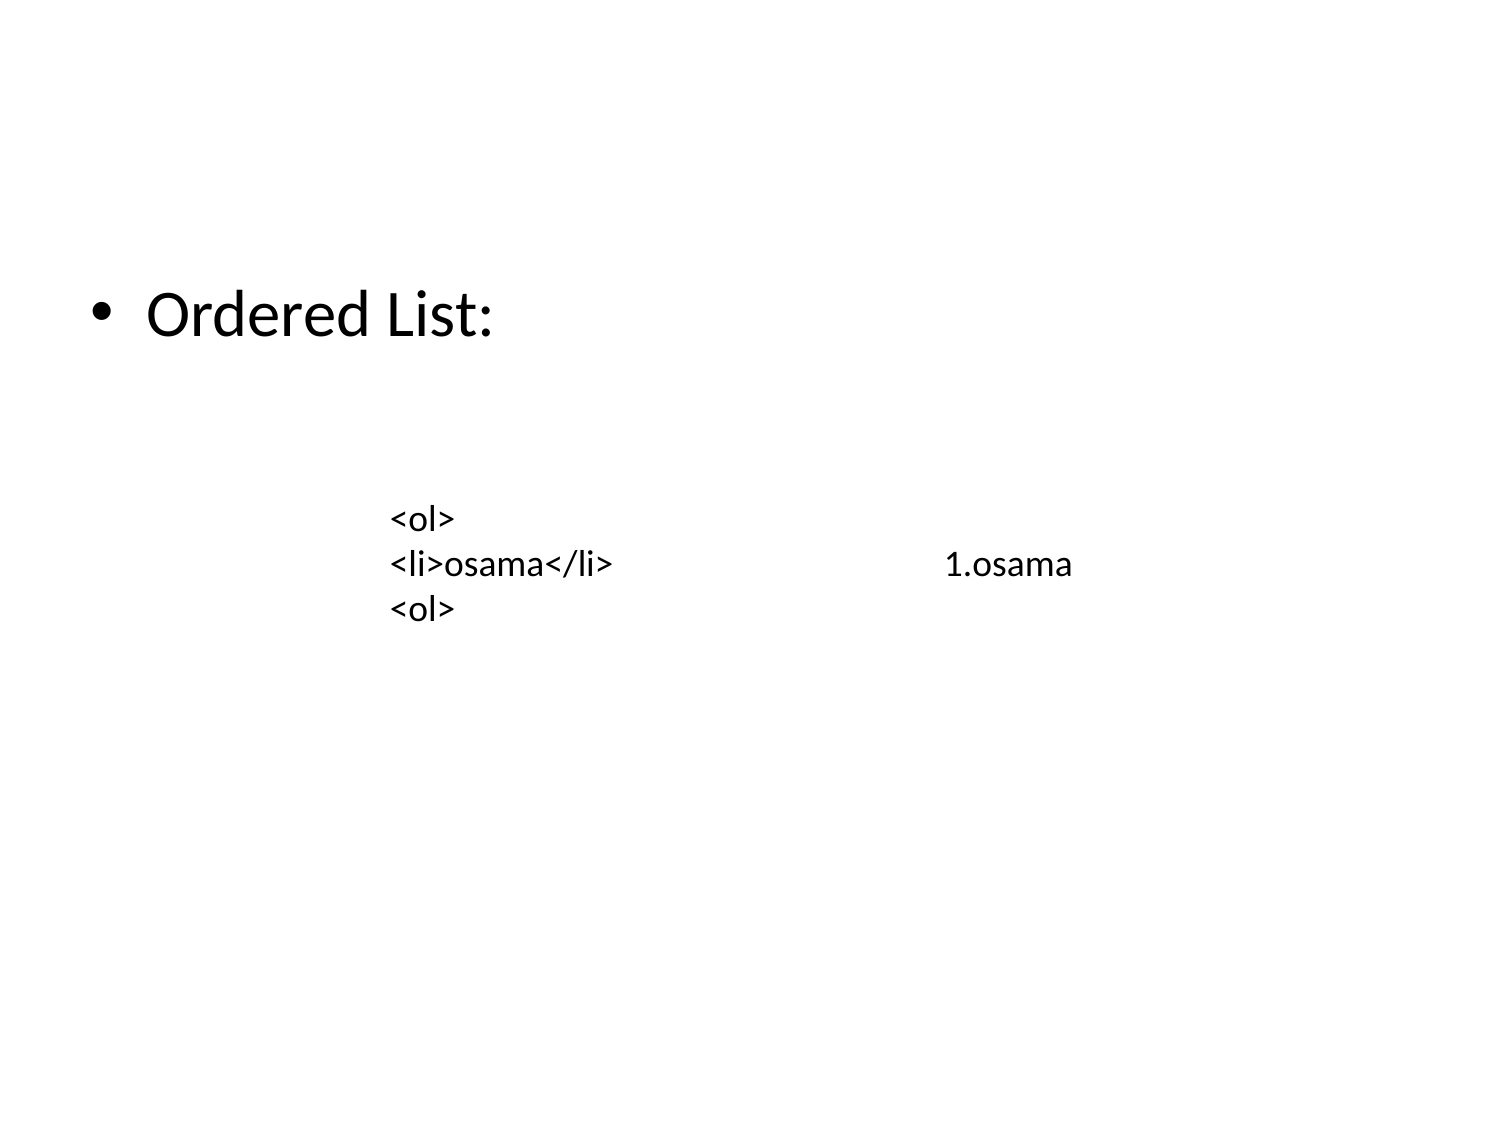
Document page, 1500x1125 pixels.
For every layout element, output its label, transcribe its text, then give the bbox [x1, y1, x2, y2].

list Ordered List: [75, 262, 1425, 1005]
text_box <ol> <li>osama</li> 1.osama <ol> [374, 441, 1125, 681]
